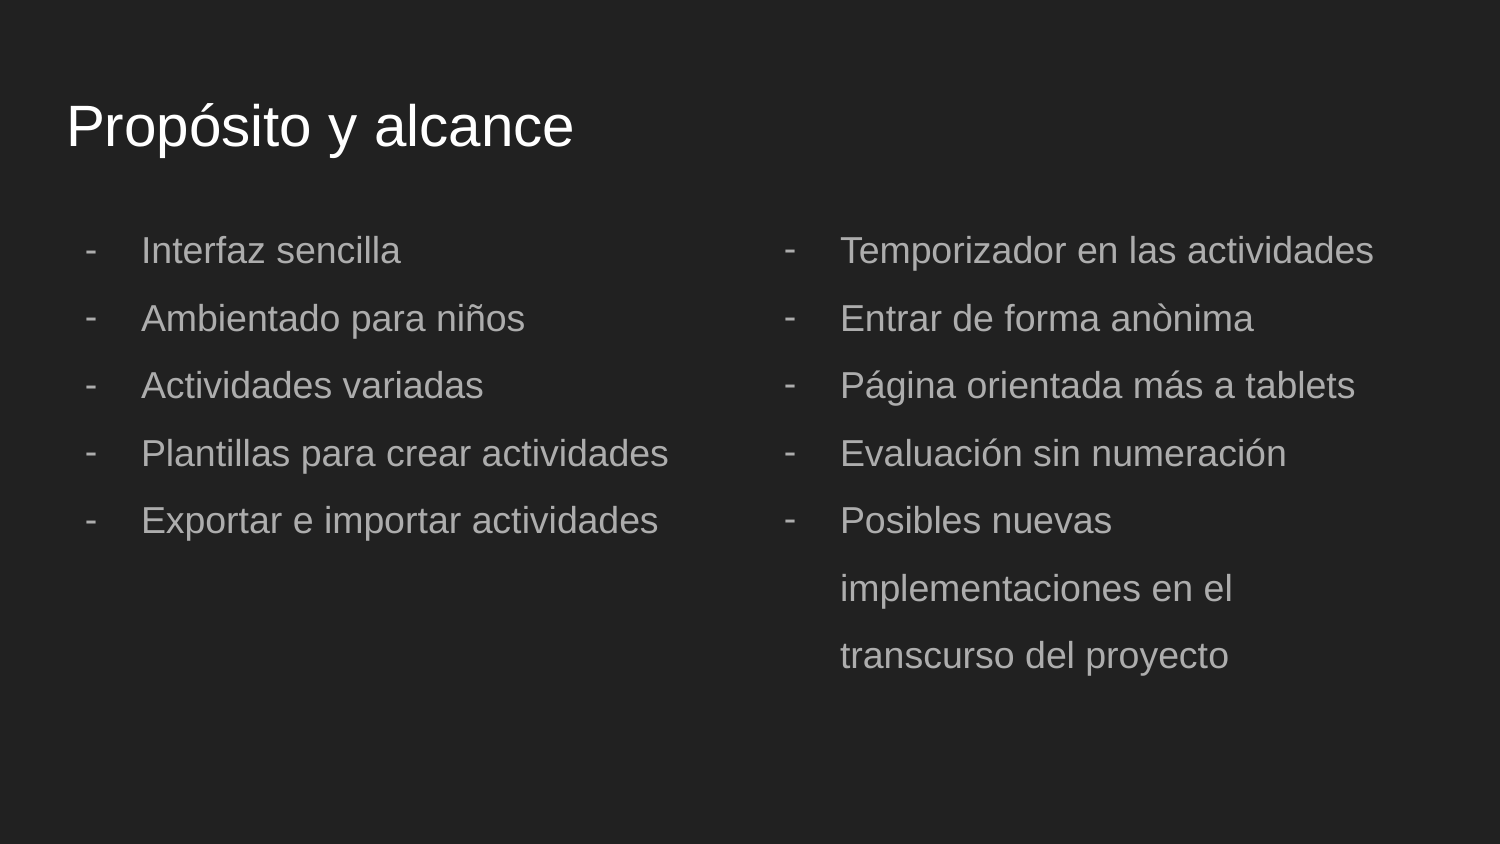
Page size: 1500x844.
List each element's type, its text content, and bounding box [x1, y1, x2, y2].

text_box Temporizador en las actividades Entrar de forma anònima Página orientada más a tablets Evaluación sin numeración Posibles nuevas implementaciones en el transcurso del proyecto [749, 188, 1418, 763]
title Propósito y alcance [51, 72, 1449, 167]
list Interfaz sencilla Ambientado para niños Actividades variadas Plantillas para crear actividades Exportar e importar actividades [51, 189, 749, 750]
